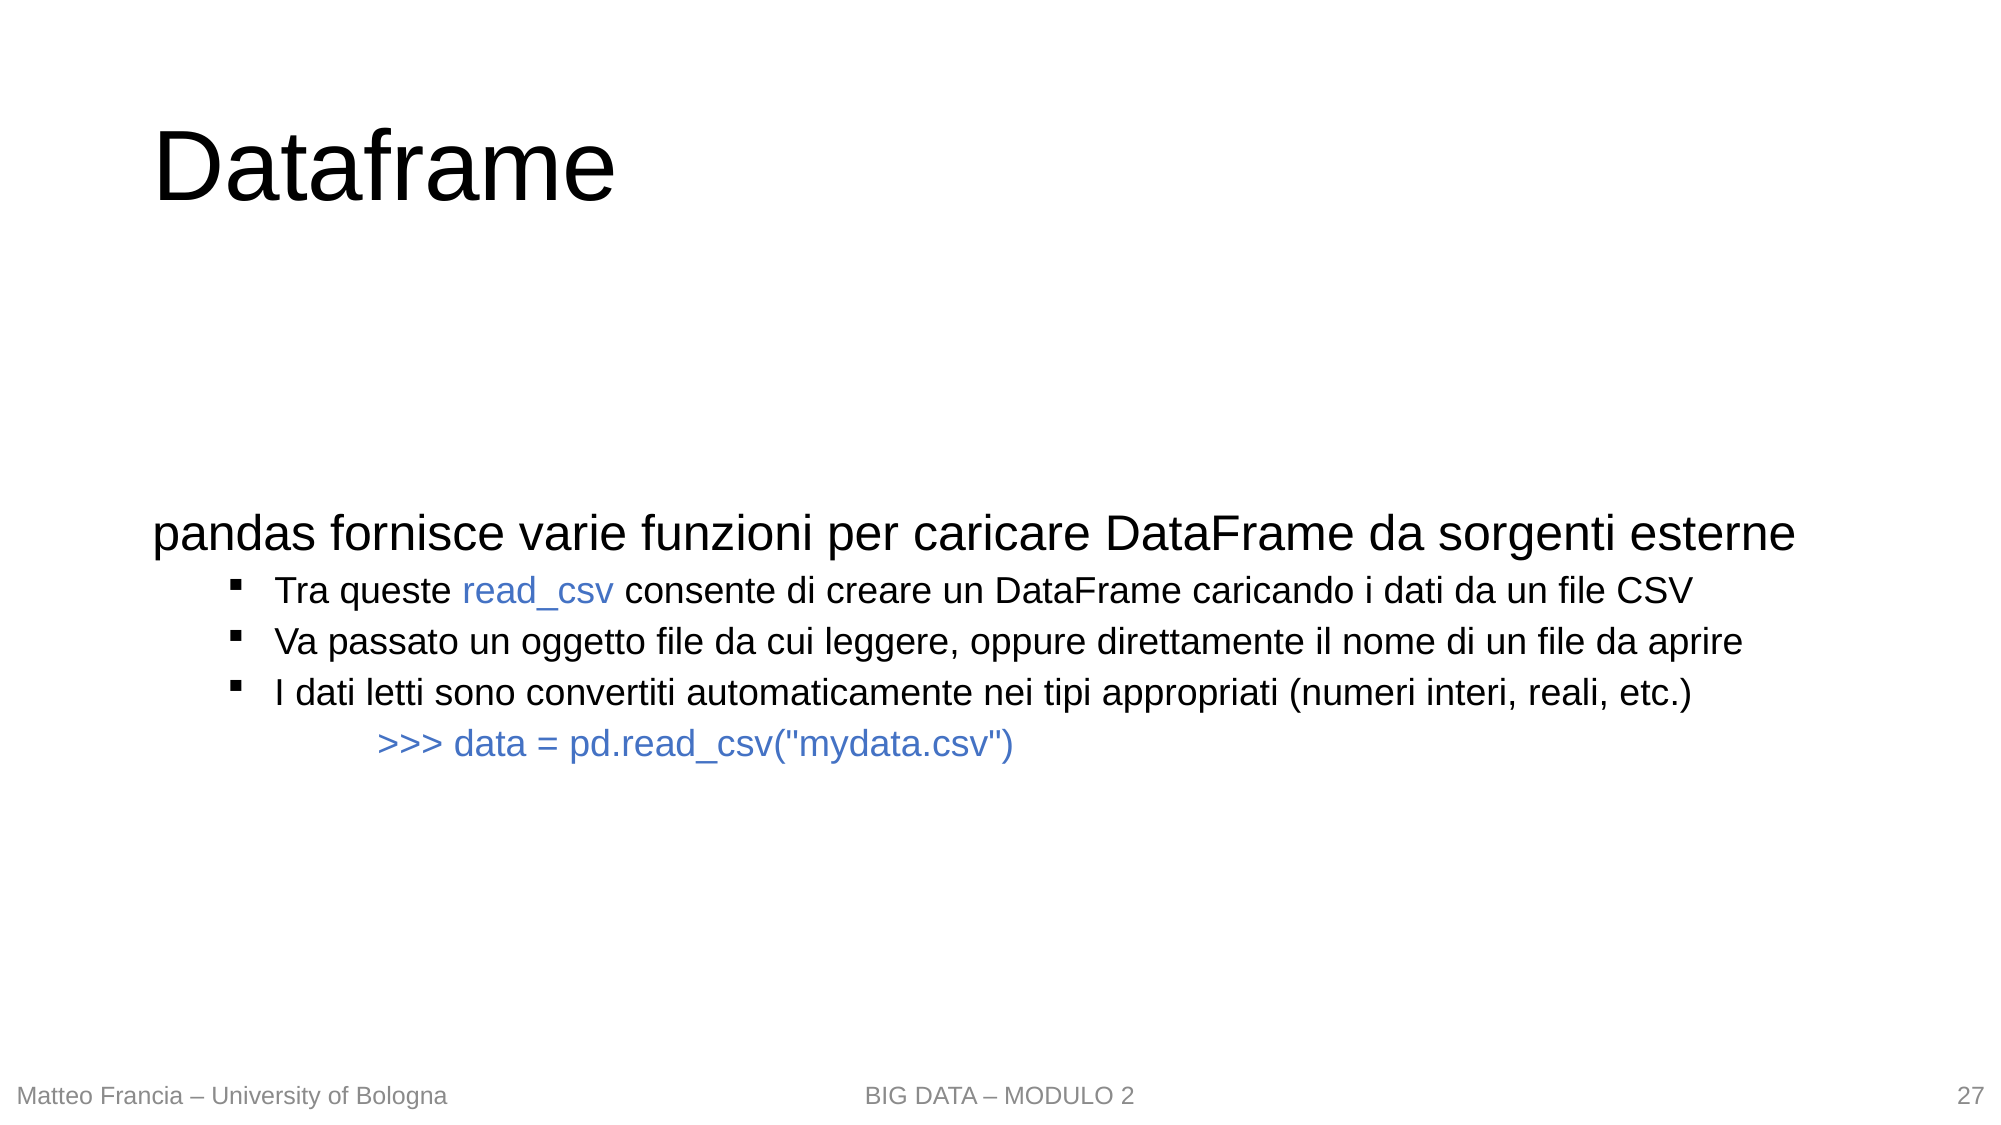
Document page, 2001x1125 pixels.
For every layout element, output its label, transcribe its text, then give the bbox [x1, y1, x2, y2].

list pandas fornisce varie funzioni per caricare DataFrame da sorgenti esterne Tra queste read_csv consente di creare un DataFrame caricando i dati da un file CSV Va passato un oggetto file da cui leggere, oppure direttamente il nome di un file da aprire I dati letti sono convertiti automaticamente nei tipi appropriati (numeri interi, reali, etc.) >>> data = pd.read_csv("mydata.csv") [137, 278, 1863, 993]
title Dataframe [137, 59, 1863, 278]
slide_number 27 [1550, 1065, 2000, 1125]
footer Matteo Francia – University of Bologna [0, 1065, 466, 1125]
